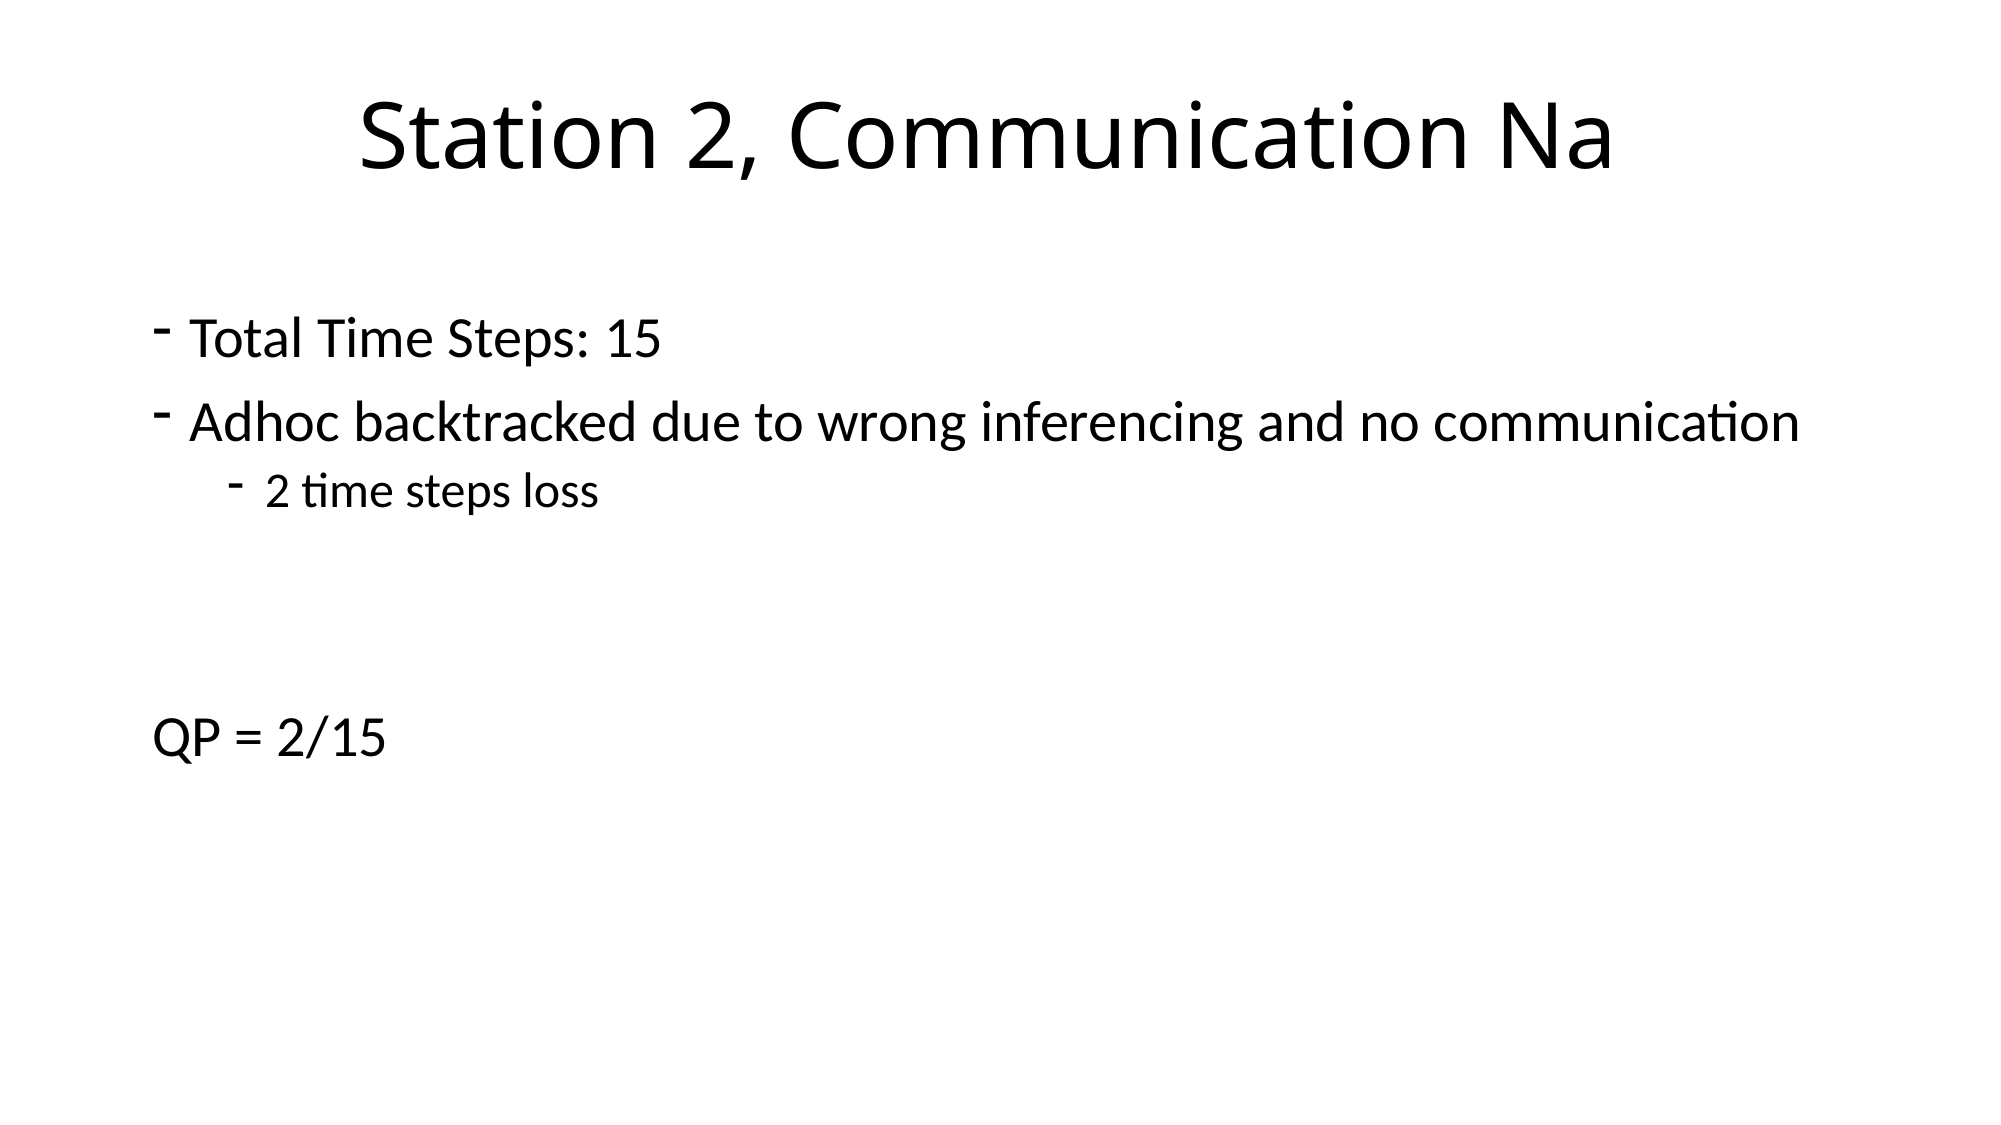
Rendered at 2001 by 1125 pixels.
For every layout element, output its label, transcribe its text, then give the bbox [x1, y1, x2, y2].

text_box Station 2, Communication Na [137, 59, 1863, 219]
list Total Time Steps: 15 Adhoc backtracked due to wrong inferencing and no communication 2 time steps loss QP = 2/15 [137, 299, 1863, 1014]
